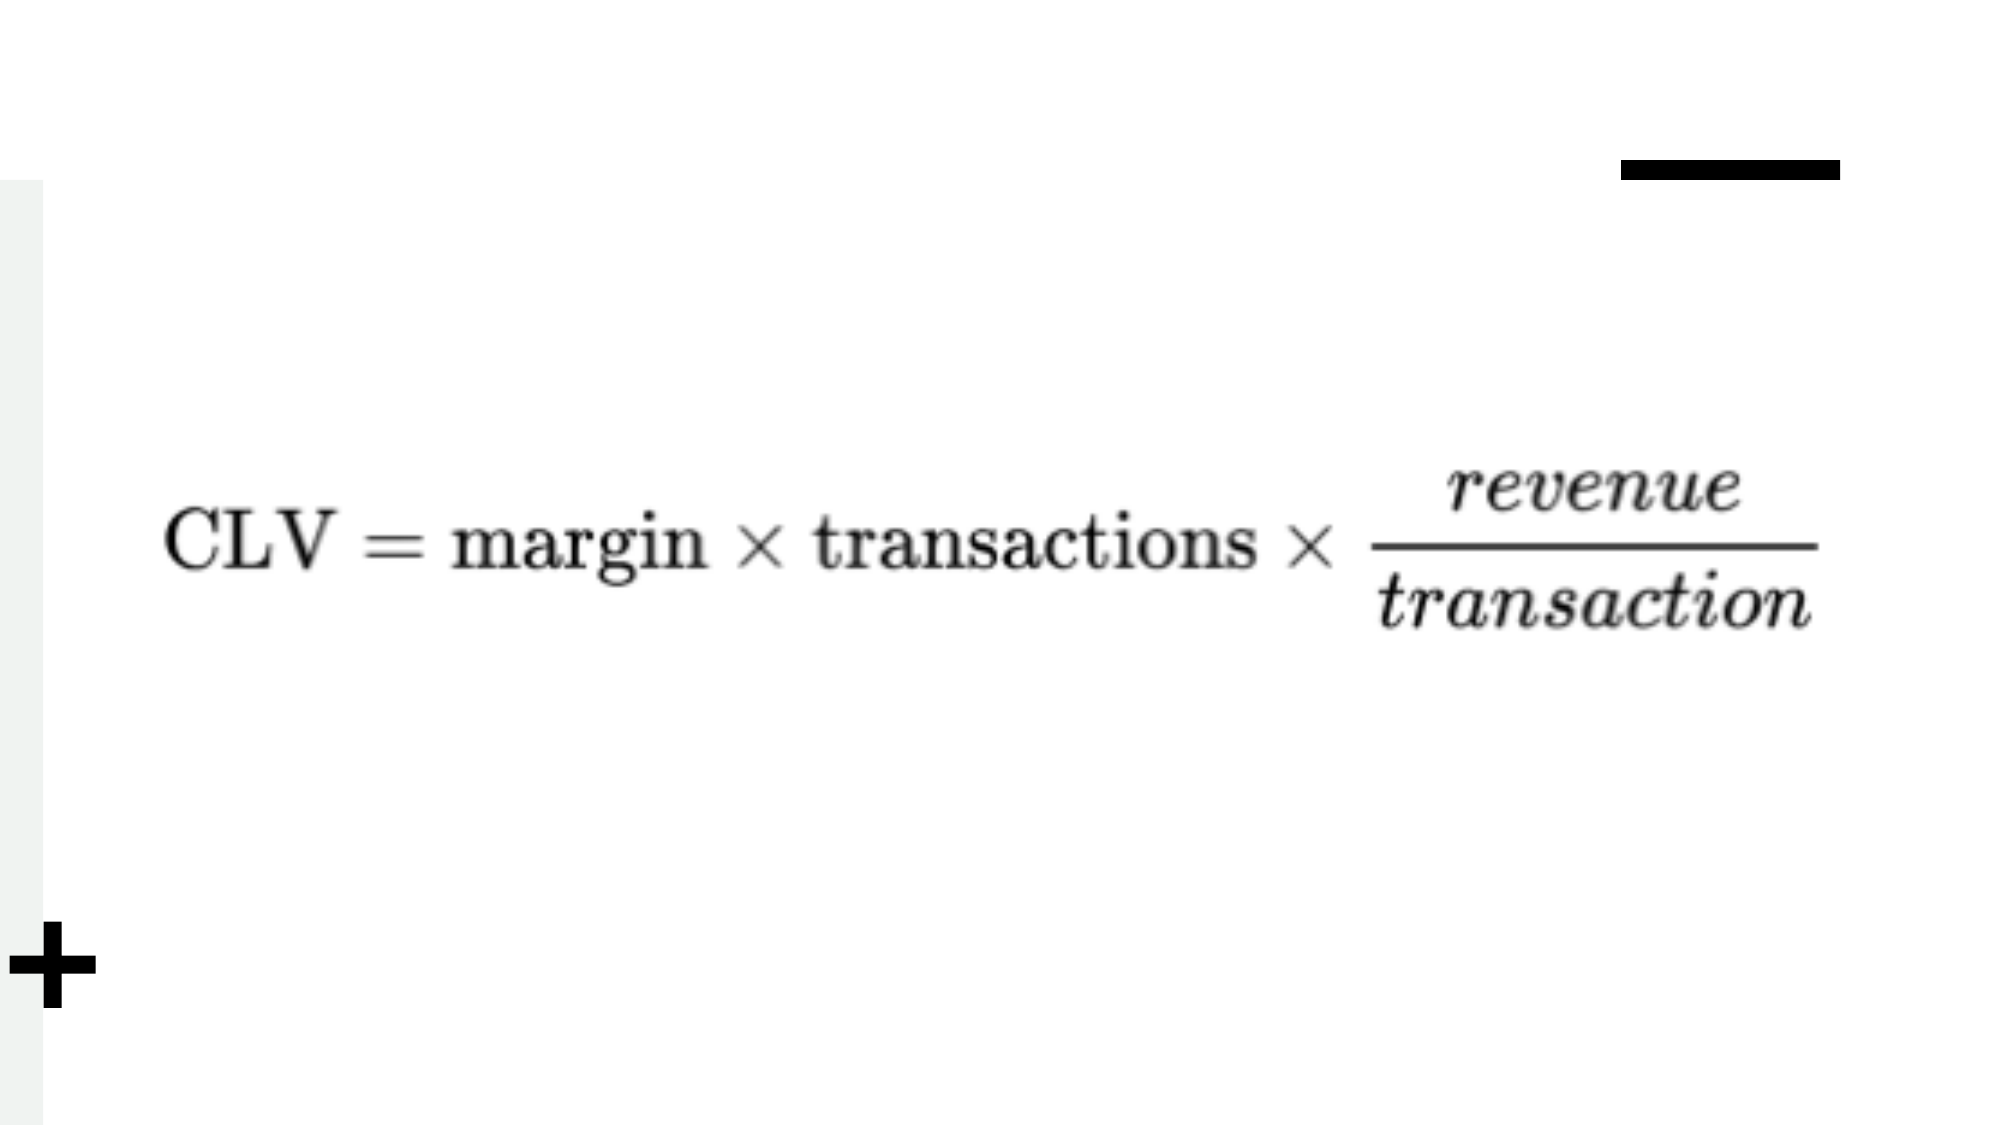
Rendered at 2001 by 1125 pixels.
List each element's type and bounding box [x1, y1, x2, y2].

picture [101, 414, 1899, 711]
